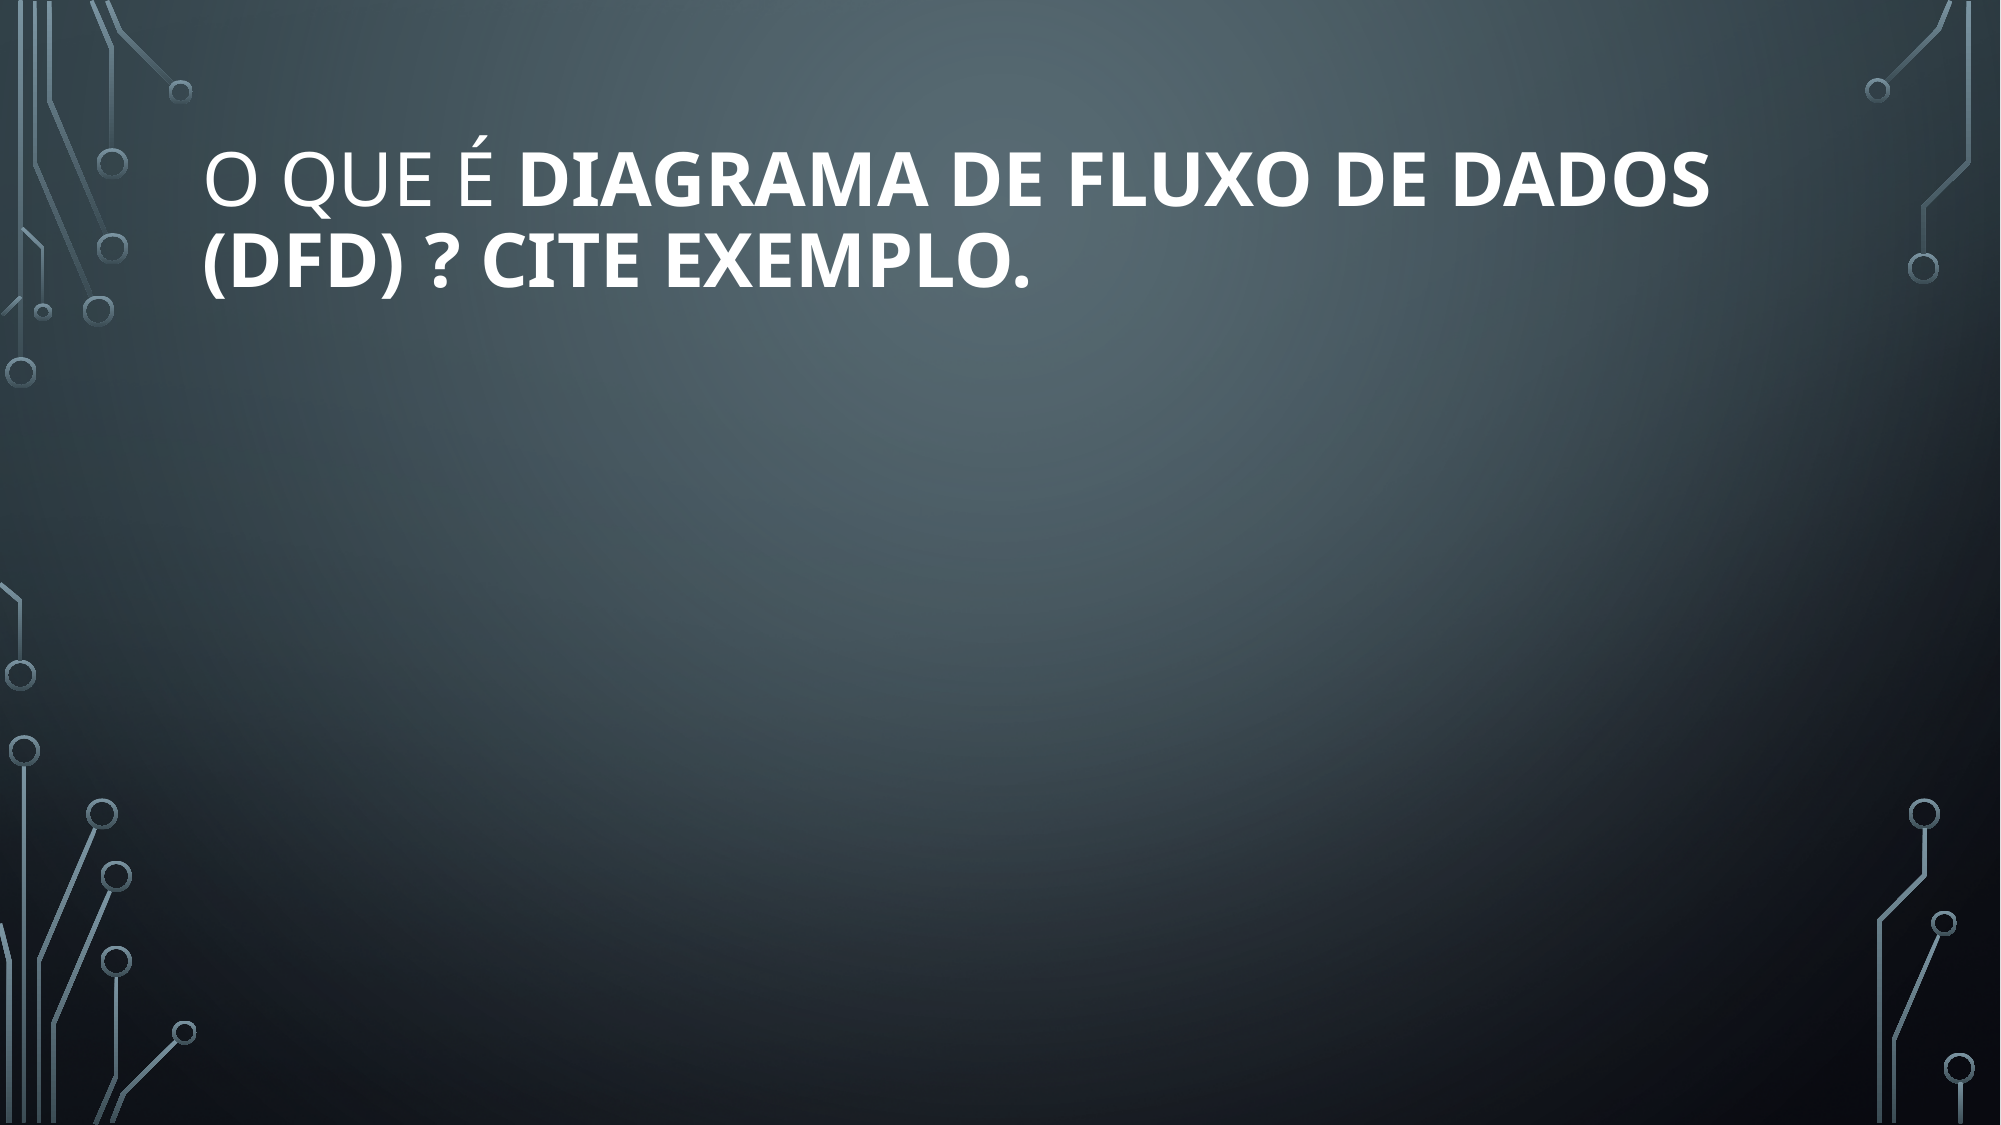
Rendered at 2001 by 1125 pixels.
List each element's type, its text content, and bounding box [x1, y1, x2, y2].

title O que é Diagrama de Fluxo de Dados (DFD) ? Cite exemplo. [187, 101, 1813, 344]
